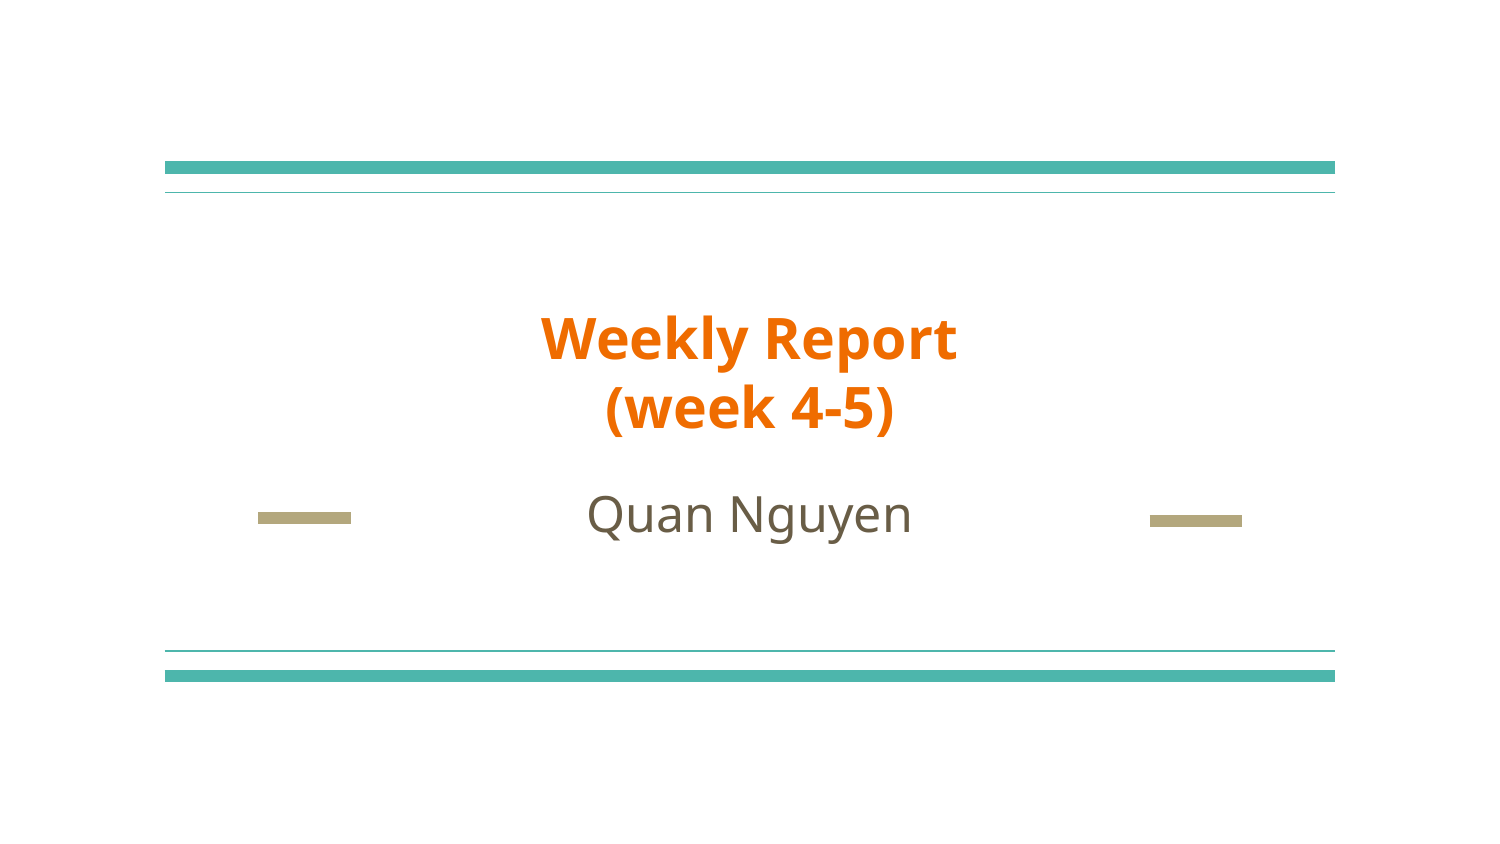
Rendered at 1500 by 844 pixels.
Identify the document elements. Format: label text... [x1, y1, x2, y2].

title Weekly Report (week 4-5) [164, 287, 1336, 456]
subtitle Quan Nguyen [350, 467, 1150, 598]
